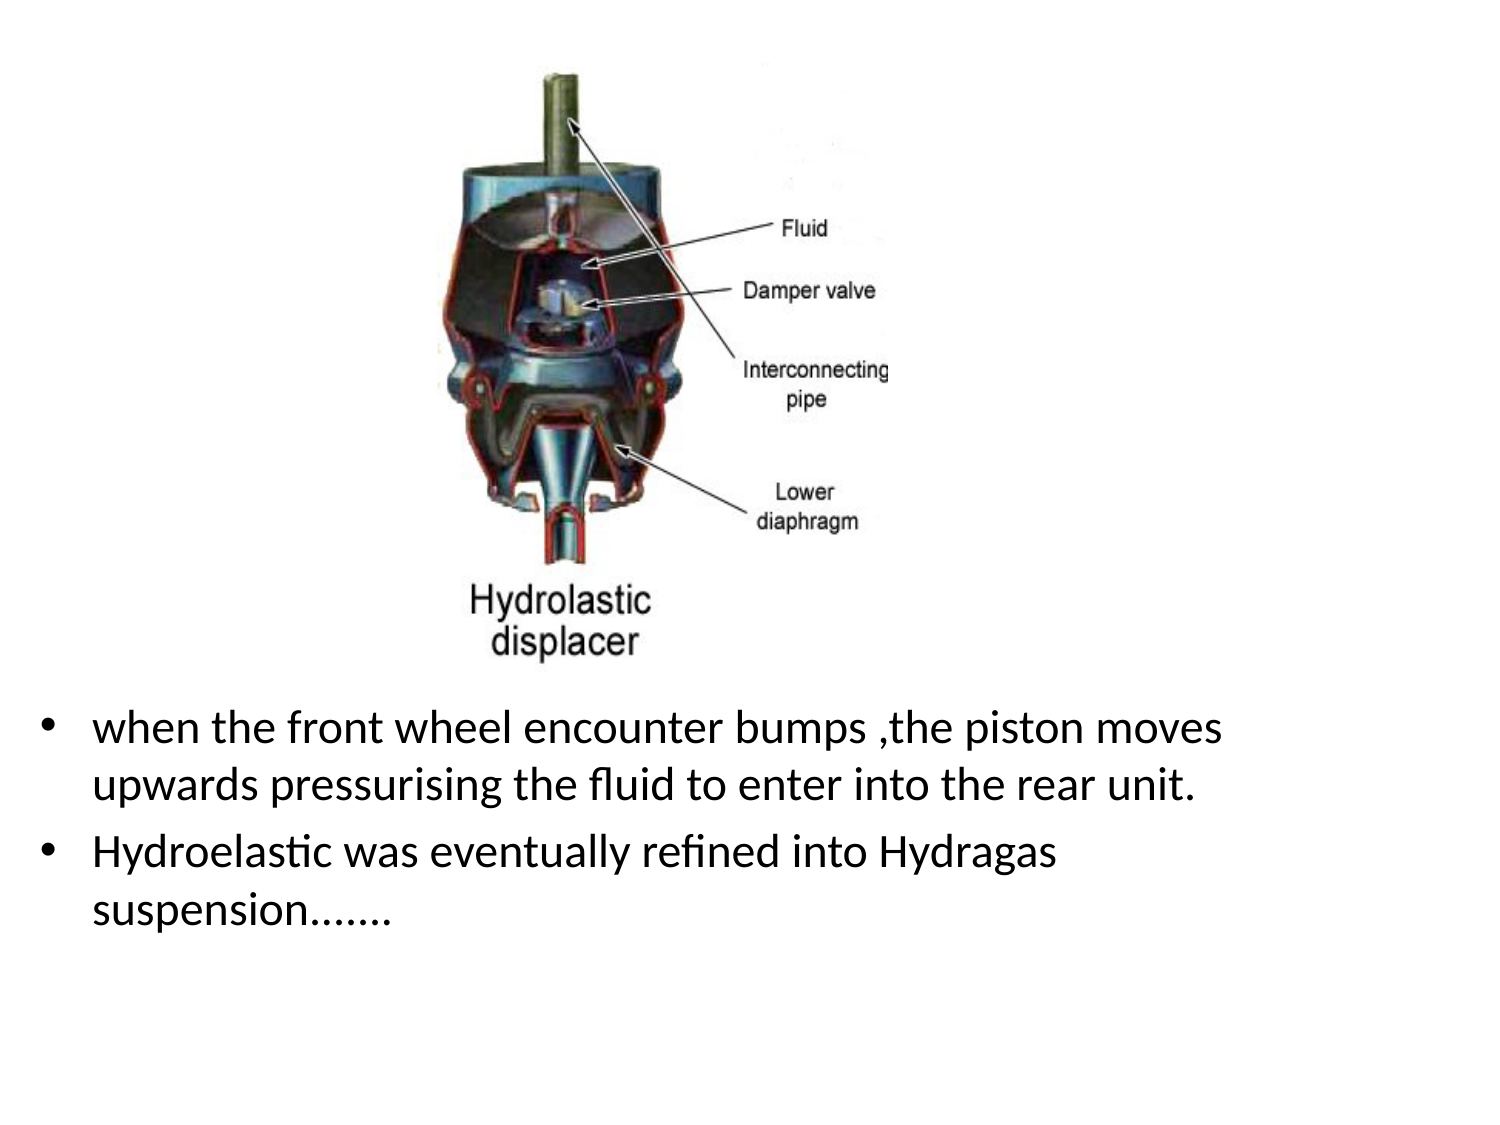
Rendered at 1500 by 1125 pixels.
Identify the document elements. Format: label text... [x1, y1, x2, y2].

picture [412, 37, 888, 688]
list when the front wheel encounter bumps ,the piston moves upwards pressurising the fluid to enter into the rear unit. Hydroelastic was eventually refined into Hydragas suspension....... [24, 687, 1363, 1125]
